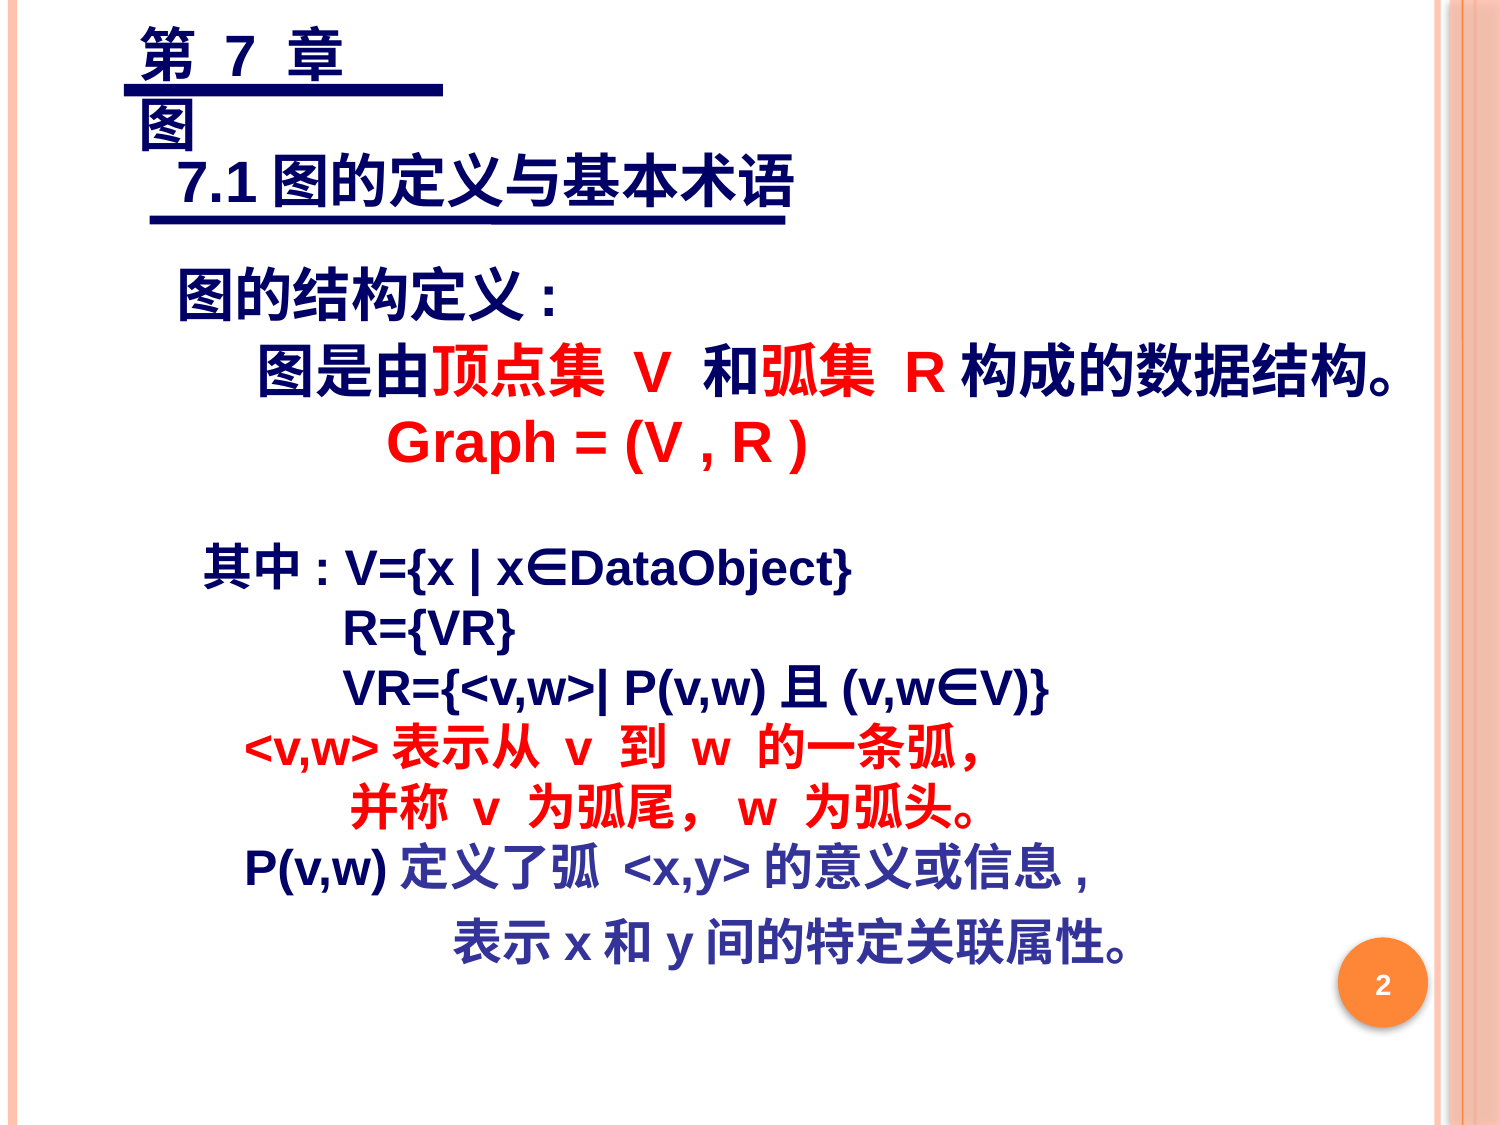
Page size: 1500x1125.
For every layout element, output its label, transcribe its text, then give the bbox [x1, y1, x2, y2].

text_box 其中: V={x | x∈DataObject} R={VR} VR={<v,w>| P(v,w)且(v,w∈V)} <v,w>表示从 v 到 w 的一条弧， 并称 v 为弧尾，w 为弧头。 P(v,w)定义了弧 <x,y>的意义或信息, 表示x和y间的特定关联属性。 [187, 527, 1254, 978]
text_box 第 7 章 图 [123, 10, 443, 166]
text_box 图的结构定义: [161, 249, 575, 336]
slide_number 2 [1333, 940, 1434, 1027]
text_box 图是由顶点集 V 和弧集 R构成的数据结构。 Graph = (V , R ) [242, 326, 1447, 482]
text_box 7.1图的定义与基本术语 [161, 137, 833, 222]
